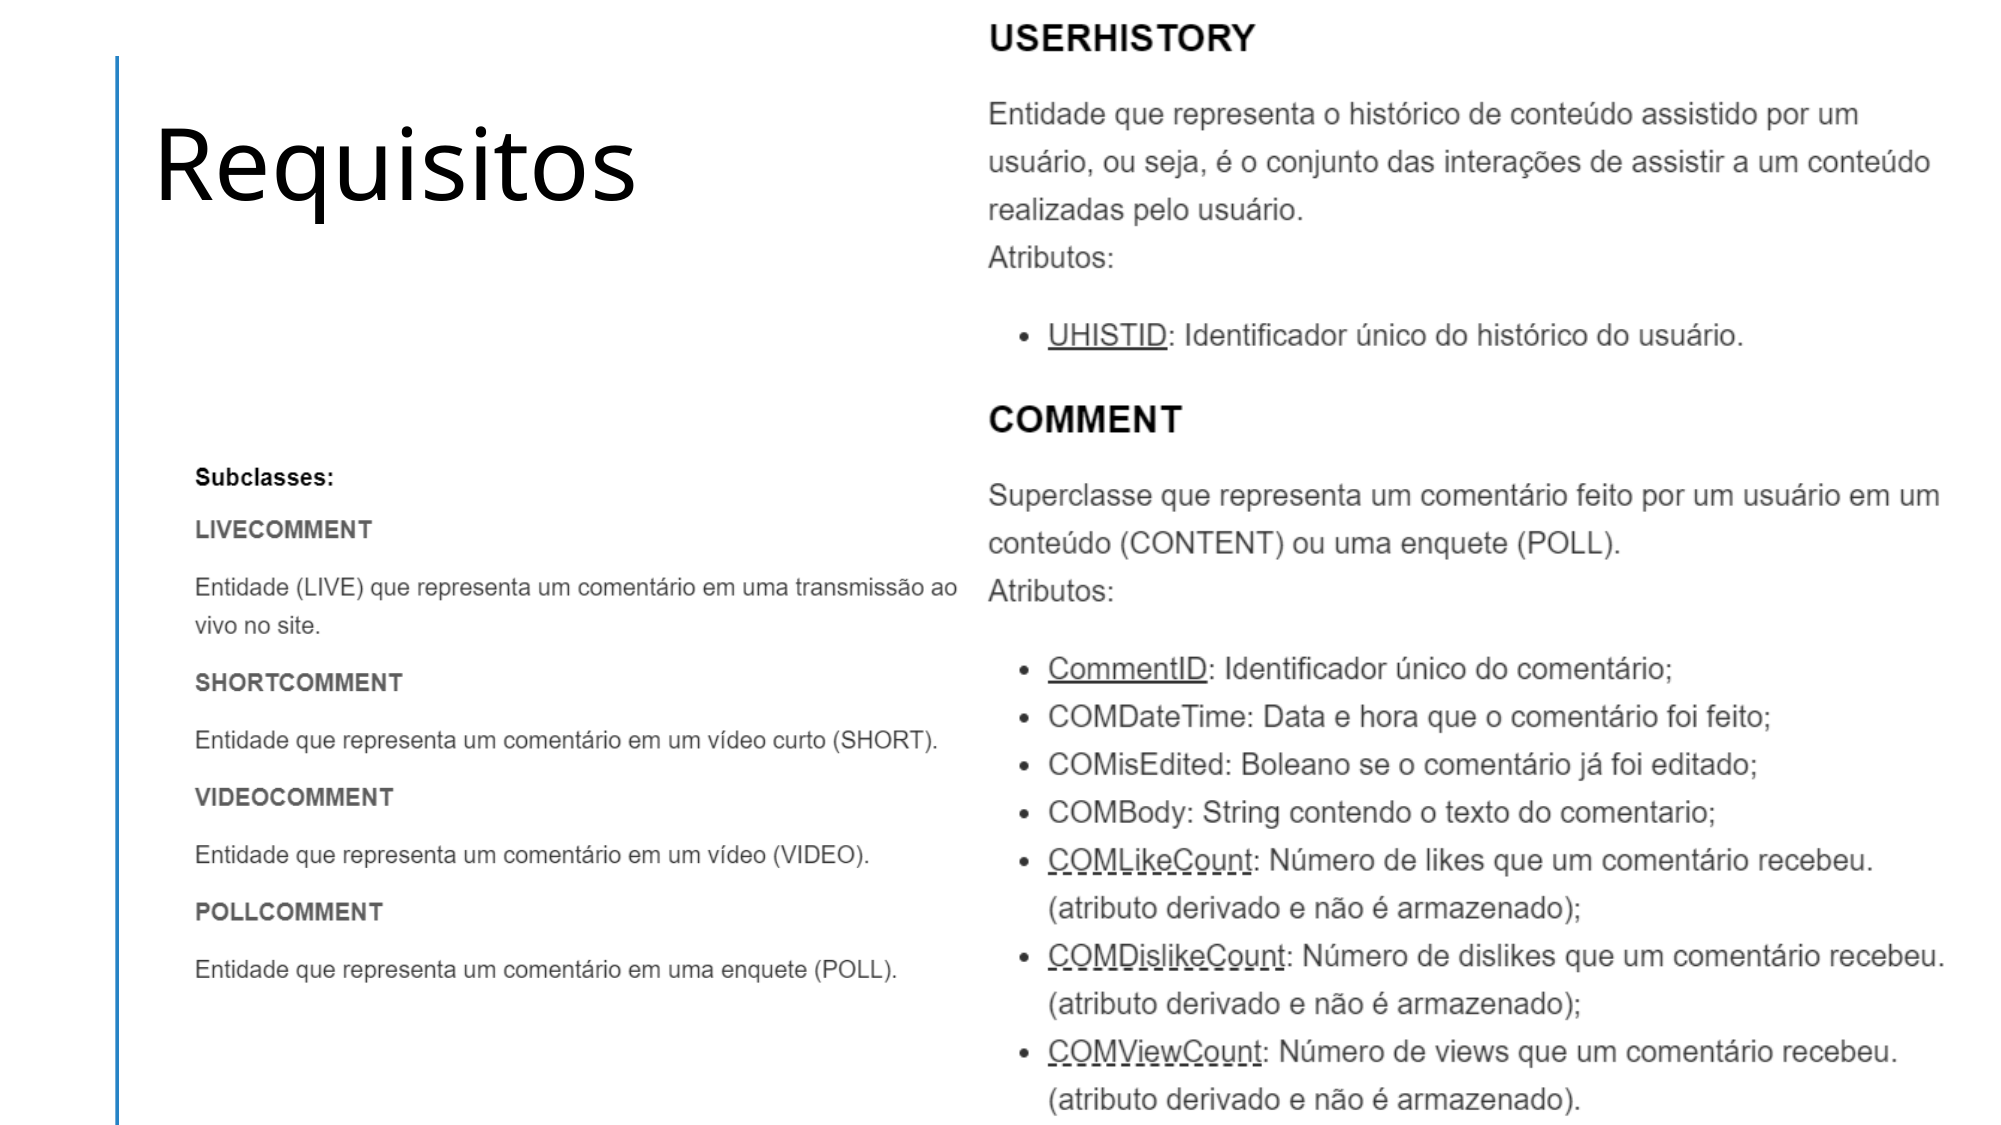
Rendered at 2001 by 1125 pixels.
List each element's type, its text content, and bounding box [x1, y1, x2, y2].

picture [182, 0, 1981, 1125]
title Requisitos [137, 59, 966, 278]
